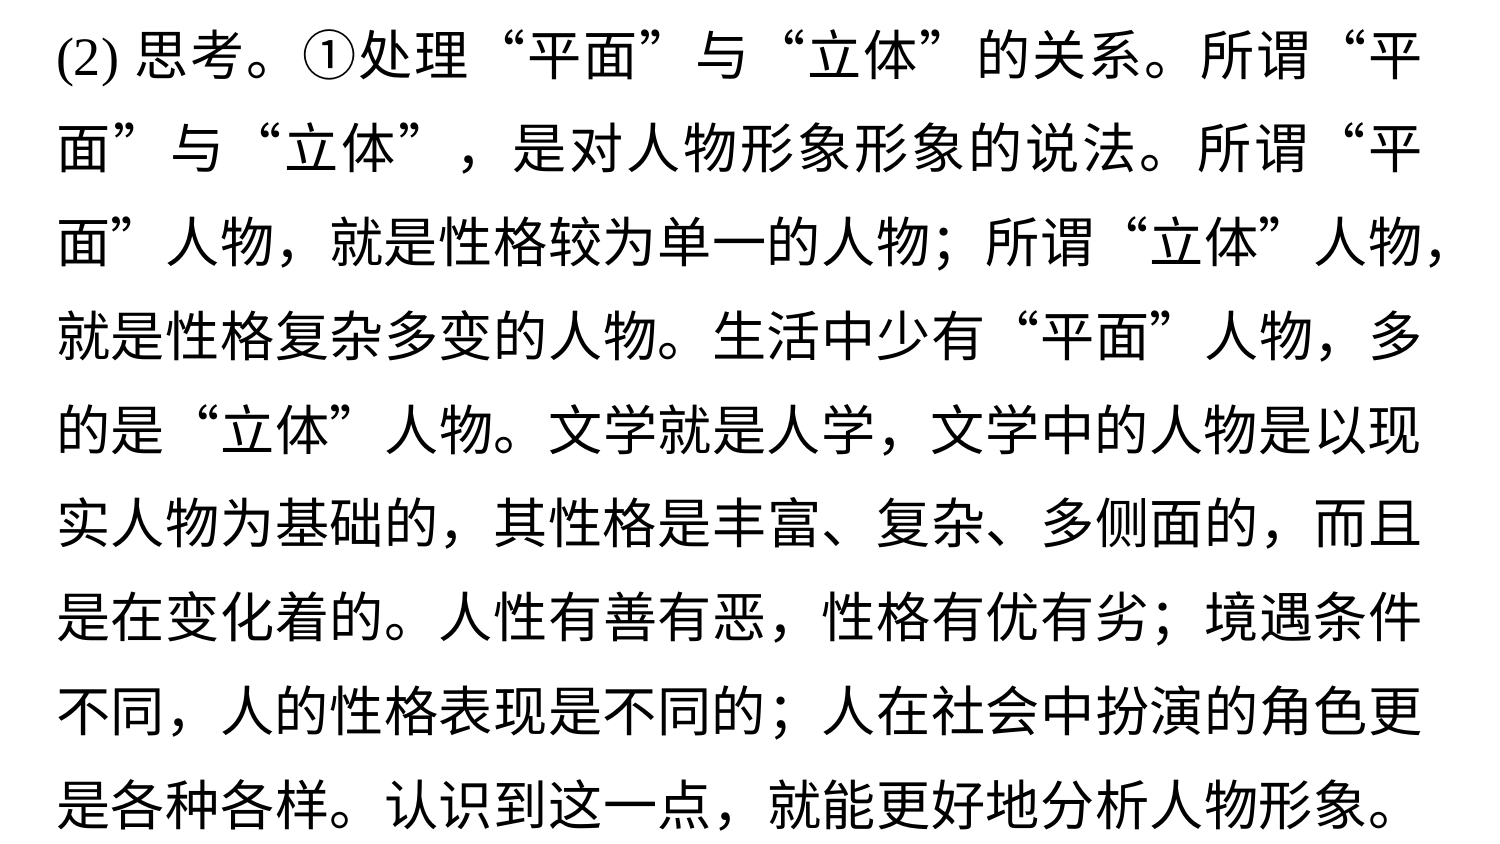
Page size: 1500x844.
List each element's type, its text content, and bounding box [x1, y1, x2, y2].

text_box (2)思考。①处理“平面”与“立体”的关系。所谓“平面”与“立体”，是对人物形象形象的说法。所谓“平面”人物，就是性格较为单一的人物；所谓“立体”人物，就是性格复杂多变的人物。生活中少有“平面”人物，多的是“立体”人物。文学就是人学，文学中的人物是以现实人物为基础的，其性格是丰富、复杂、多侧面的，而且是在变化着的。人性有善有恶，性格有优有劣；境遇条件不同，人的性格表现是不同的；人在社会中扮演的角色更是各种各样。认识到这一点，就能更好地分析人物形象。分析时 [41, 0, 1438, 844]
